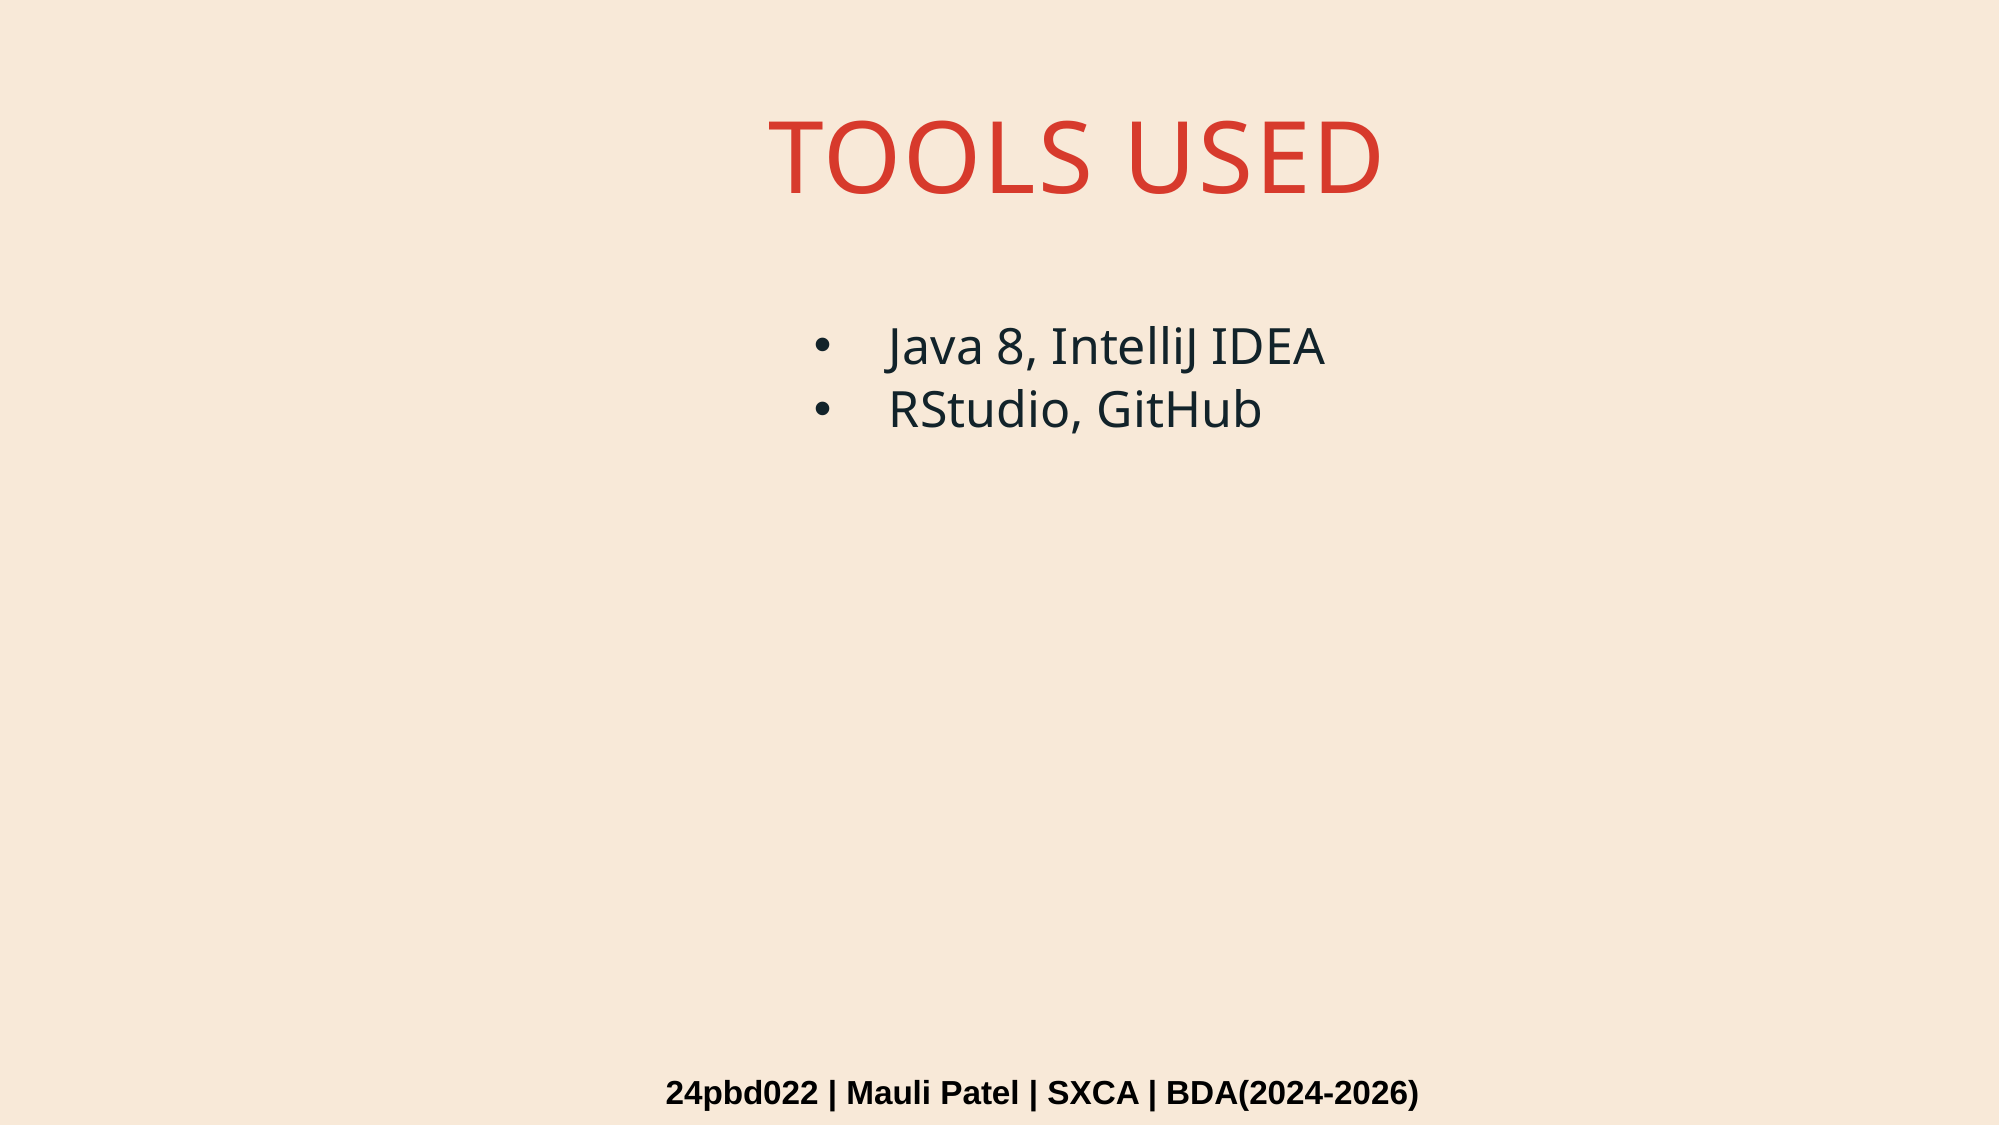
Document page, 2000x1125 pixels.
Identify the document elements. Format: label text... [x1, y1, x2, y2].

text_box 24pbd022 | Mauli Patel | SXCA | BDA(2024-2026) [547, 1064, 1548, 1119]
list Java 8, IntelliJ IDEA RStudio, GitHub [798, 127, 2000, 781]
title Tools Used [101, 86, 2000, 241]
